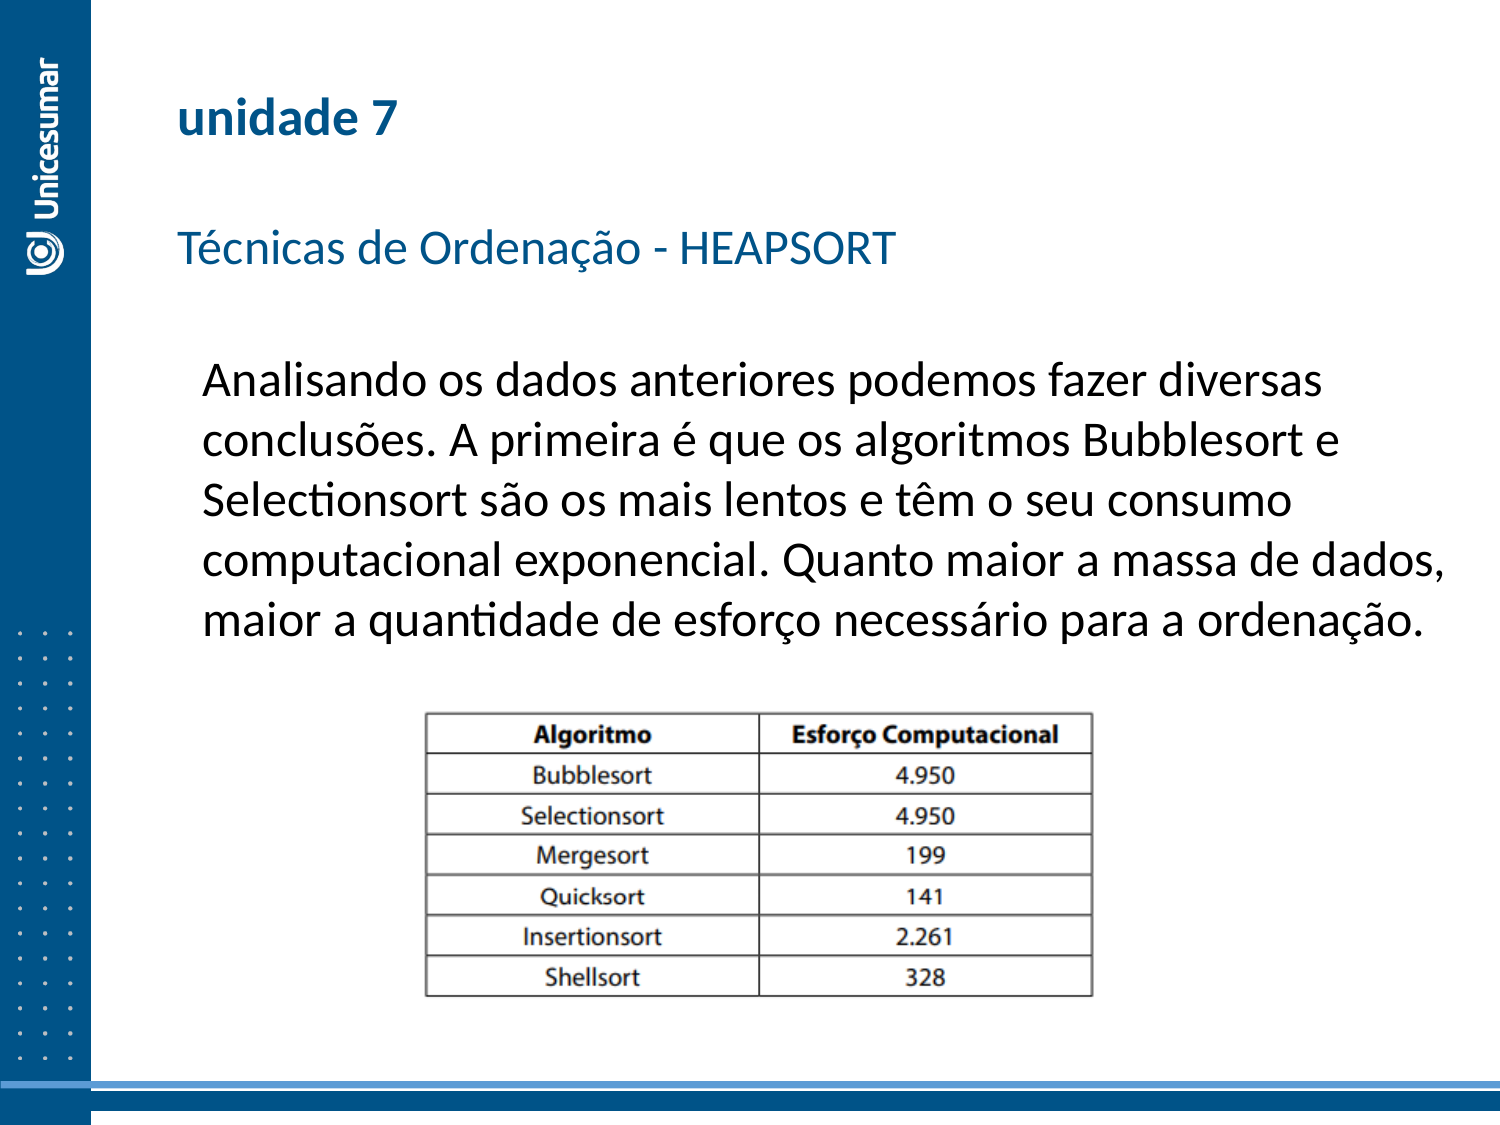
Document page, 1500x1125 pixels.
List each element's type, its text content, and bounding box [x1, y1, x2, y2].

picture [411, 701, 1111, 1008]
picture [18, 631, 83, 1060]
list unidade 7 [162, 81, 1459, 155]
text_box Analisando os dados anteriores podemos fazer diversas conclusões. A primeira é que os algoritmos Bubblesort e Selectionsort são os mais lentos e têm o seu consumo computacional exponencial. Quanto maior a massa de dados, maior a quantidade de esforço necessário para a ordenação. [187, 338, 1484, 1008]
picture [27, 58, 64, 275]
list Técnicas de Ordenação - HEAPSORT [162, 171, 1459, 325]
